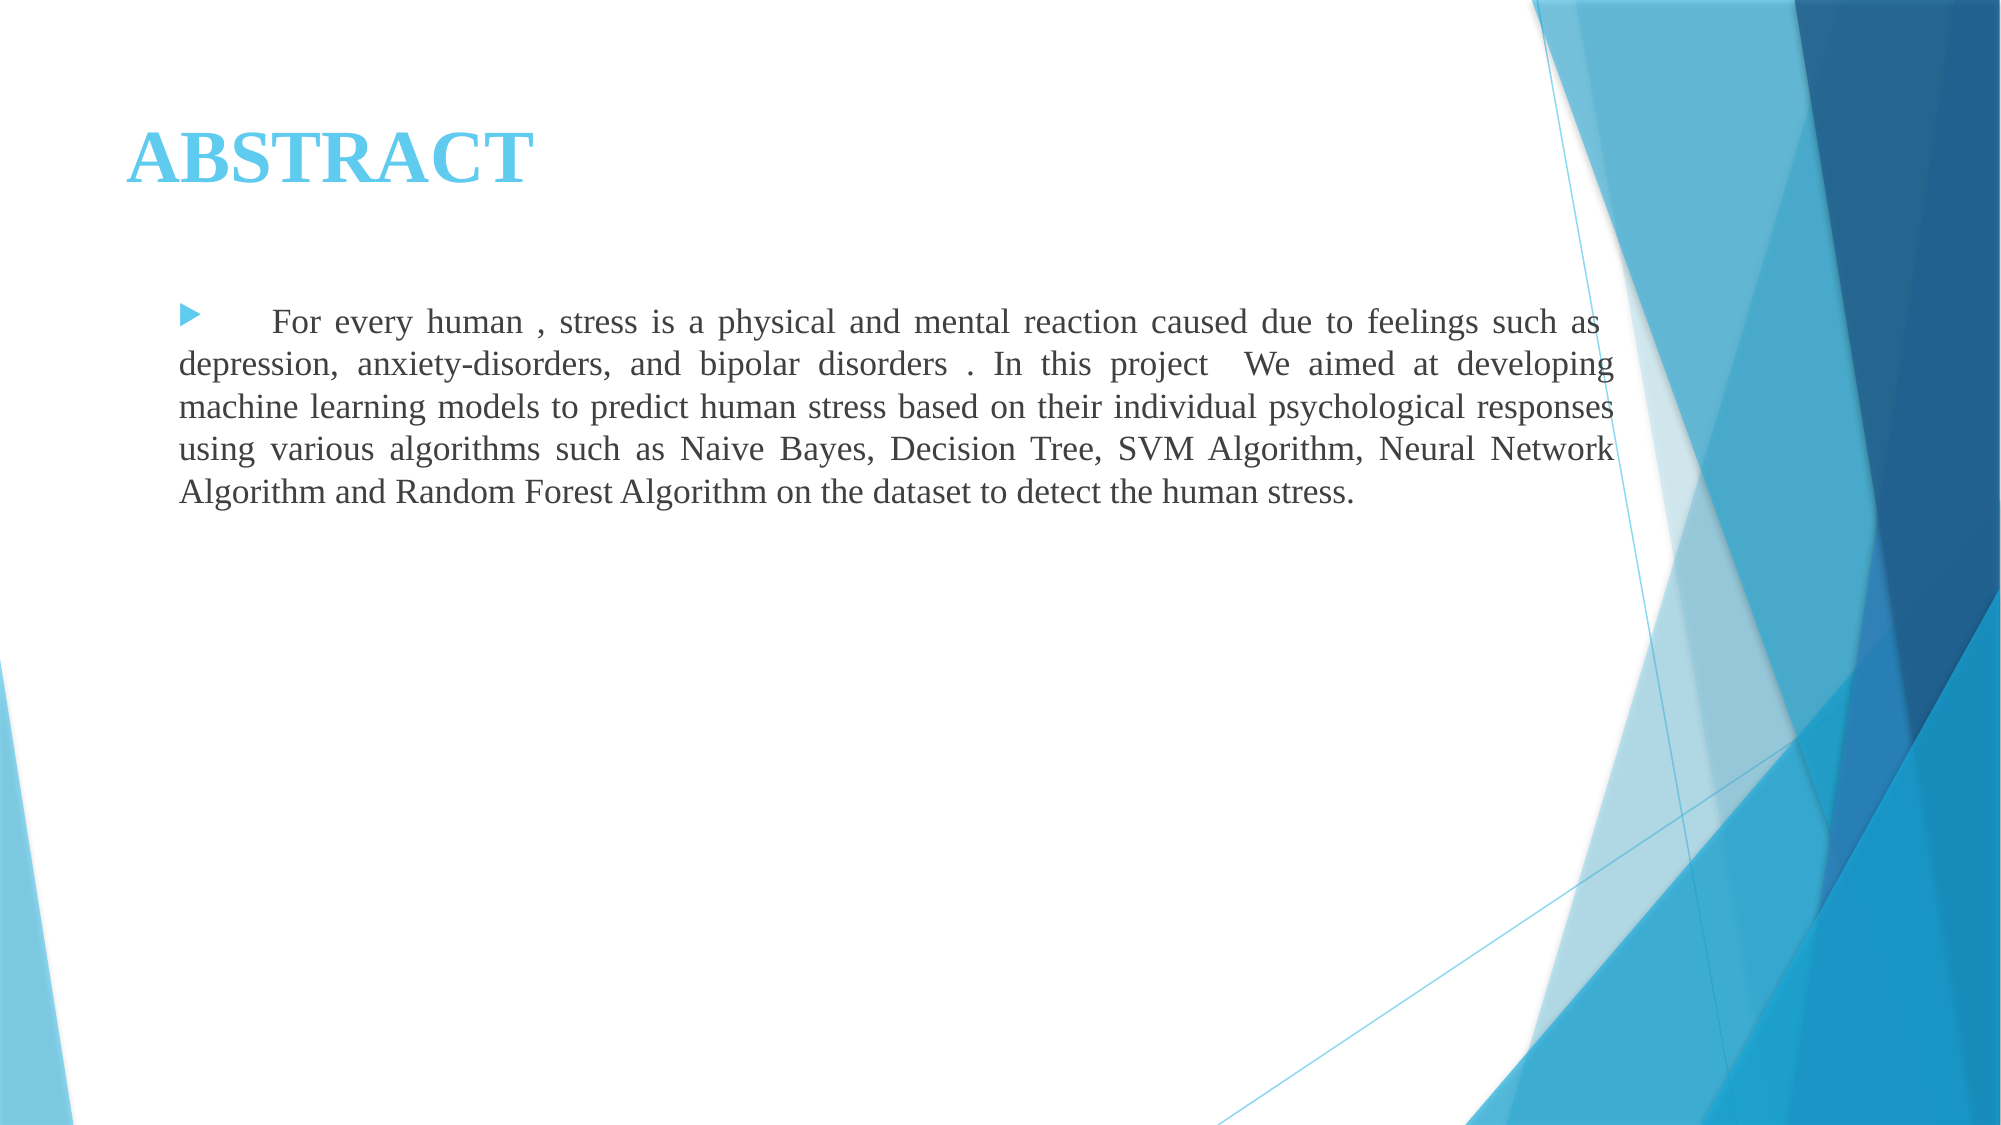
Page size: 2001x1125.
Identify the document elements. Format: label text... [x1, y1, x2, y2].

list For every human , stress is a physical and mental reaction caused due to feelings such as depression, anxiety-disorders, and bipolar disorders . In this project We aimed at developing machine learning models to predict human stress based on their individual psychological responses using various algorithms such as Naive Bayes, Decision Tree, SVM Algorithm, Neural Network Algorithm and Random Forest Algorithm on the dataset to detect the human stress. [162, 290, 1631, 979]
title ABSTRACT [111, 99, 1522, 317]
